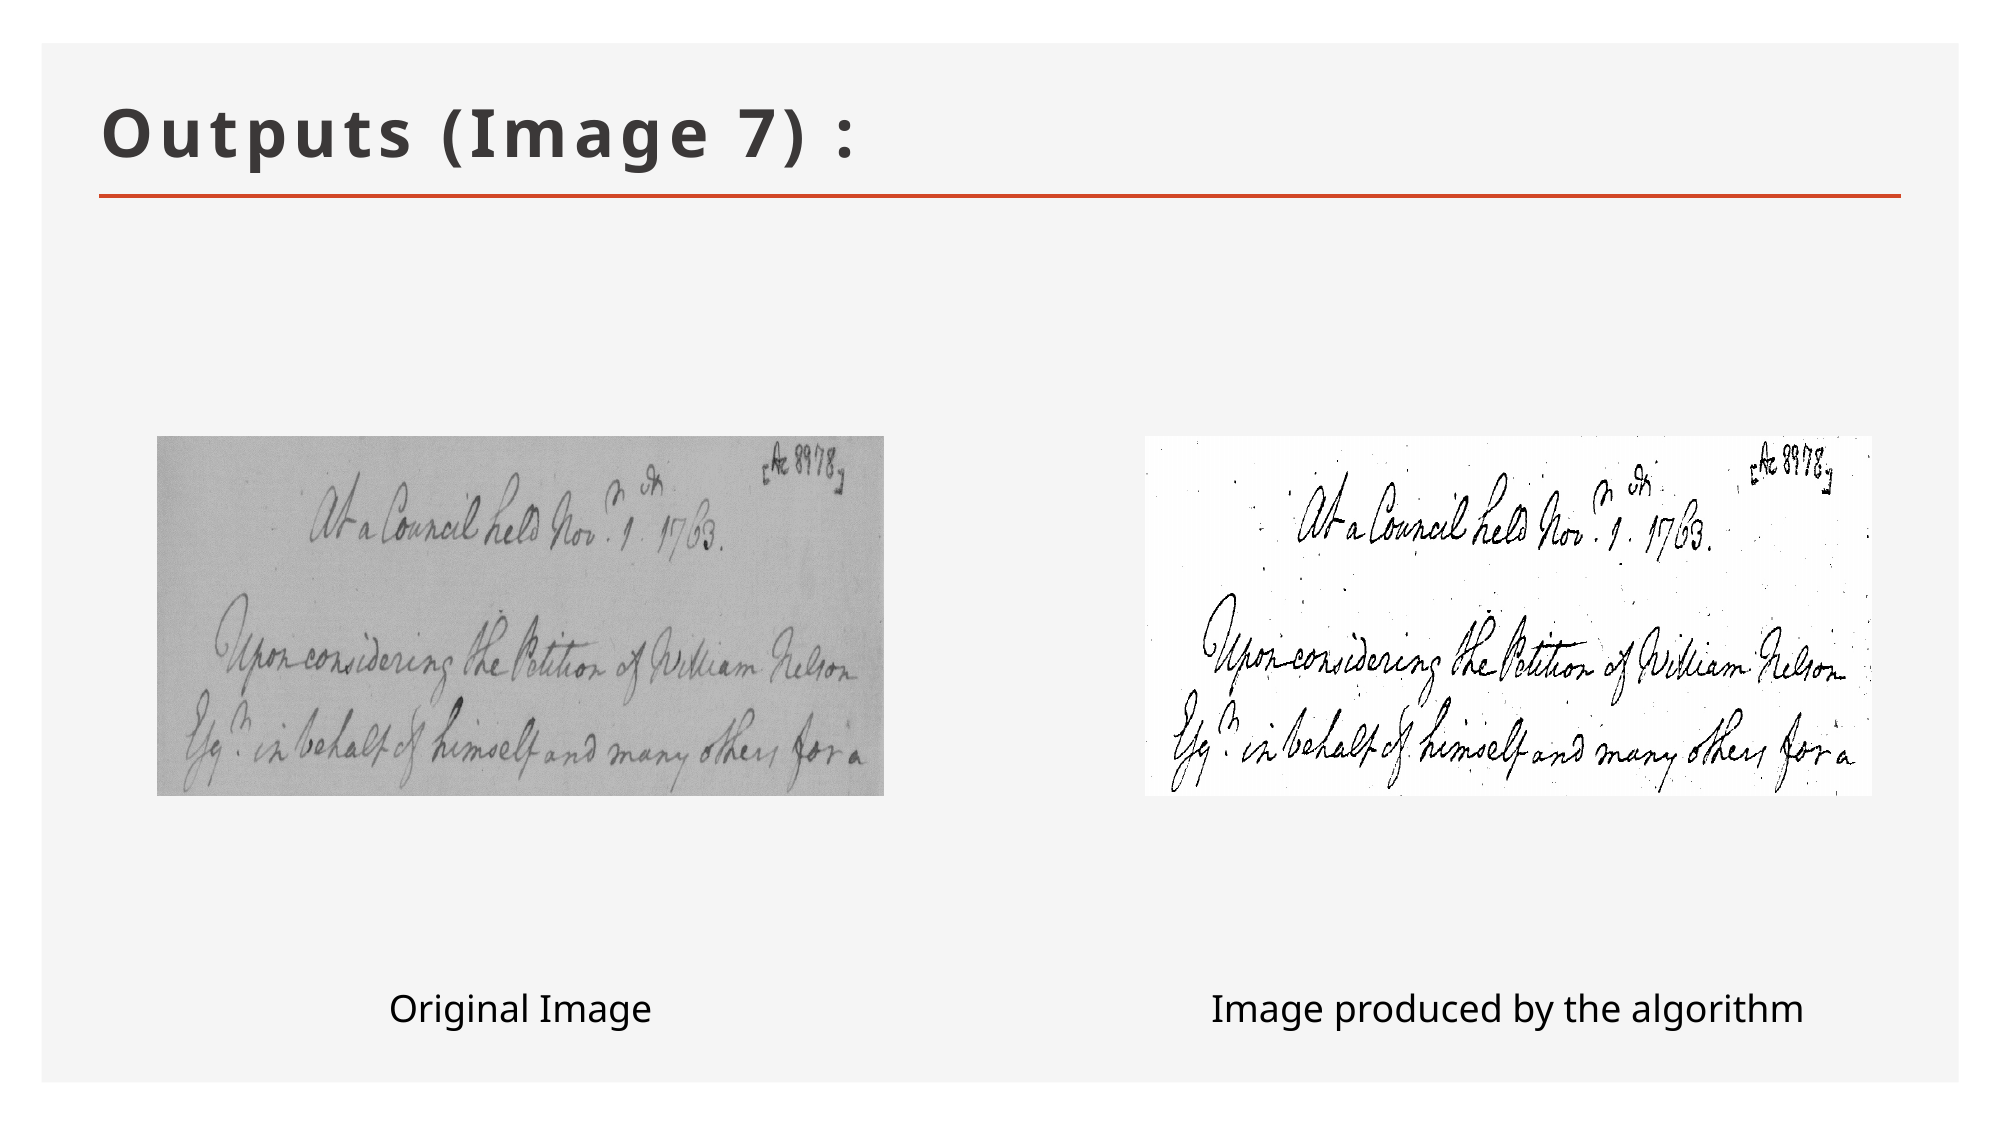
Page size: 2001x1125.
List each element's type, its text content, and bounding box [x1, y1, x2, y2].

picture [157, 436, 884, 796]
text_box Original Image [85, 977, 956, 1038]
picture [1144, 436, 1872, 796]
title Outputs (Image 7) : [85, 38, 1890, 179]
text_box Image produced by the algorithm [1073, 977, 1944, 1038]
